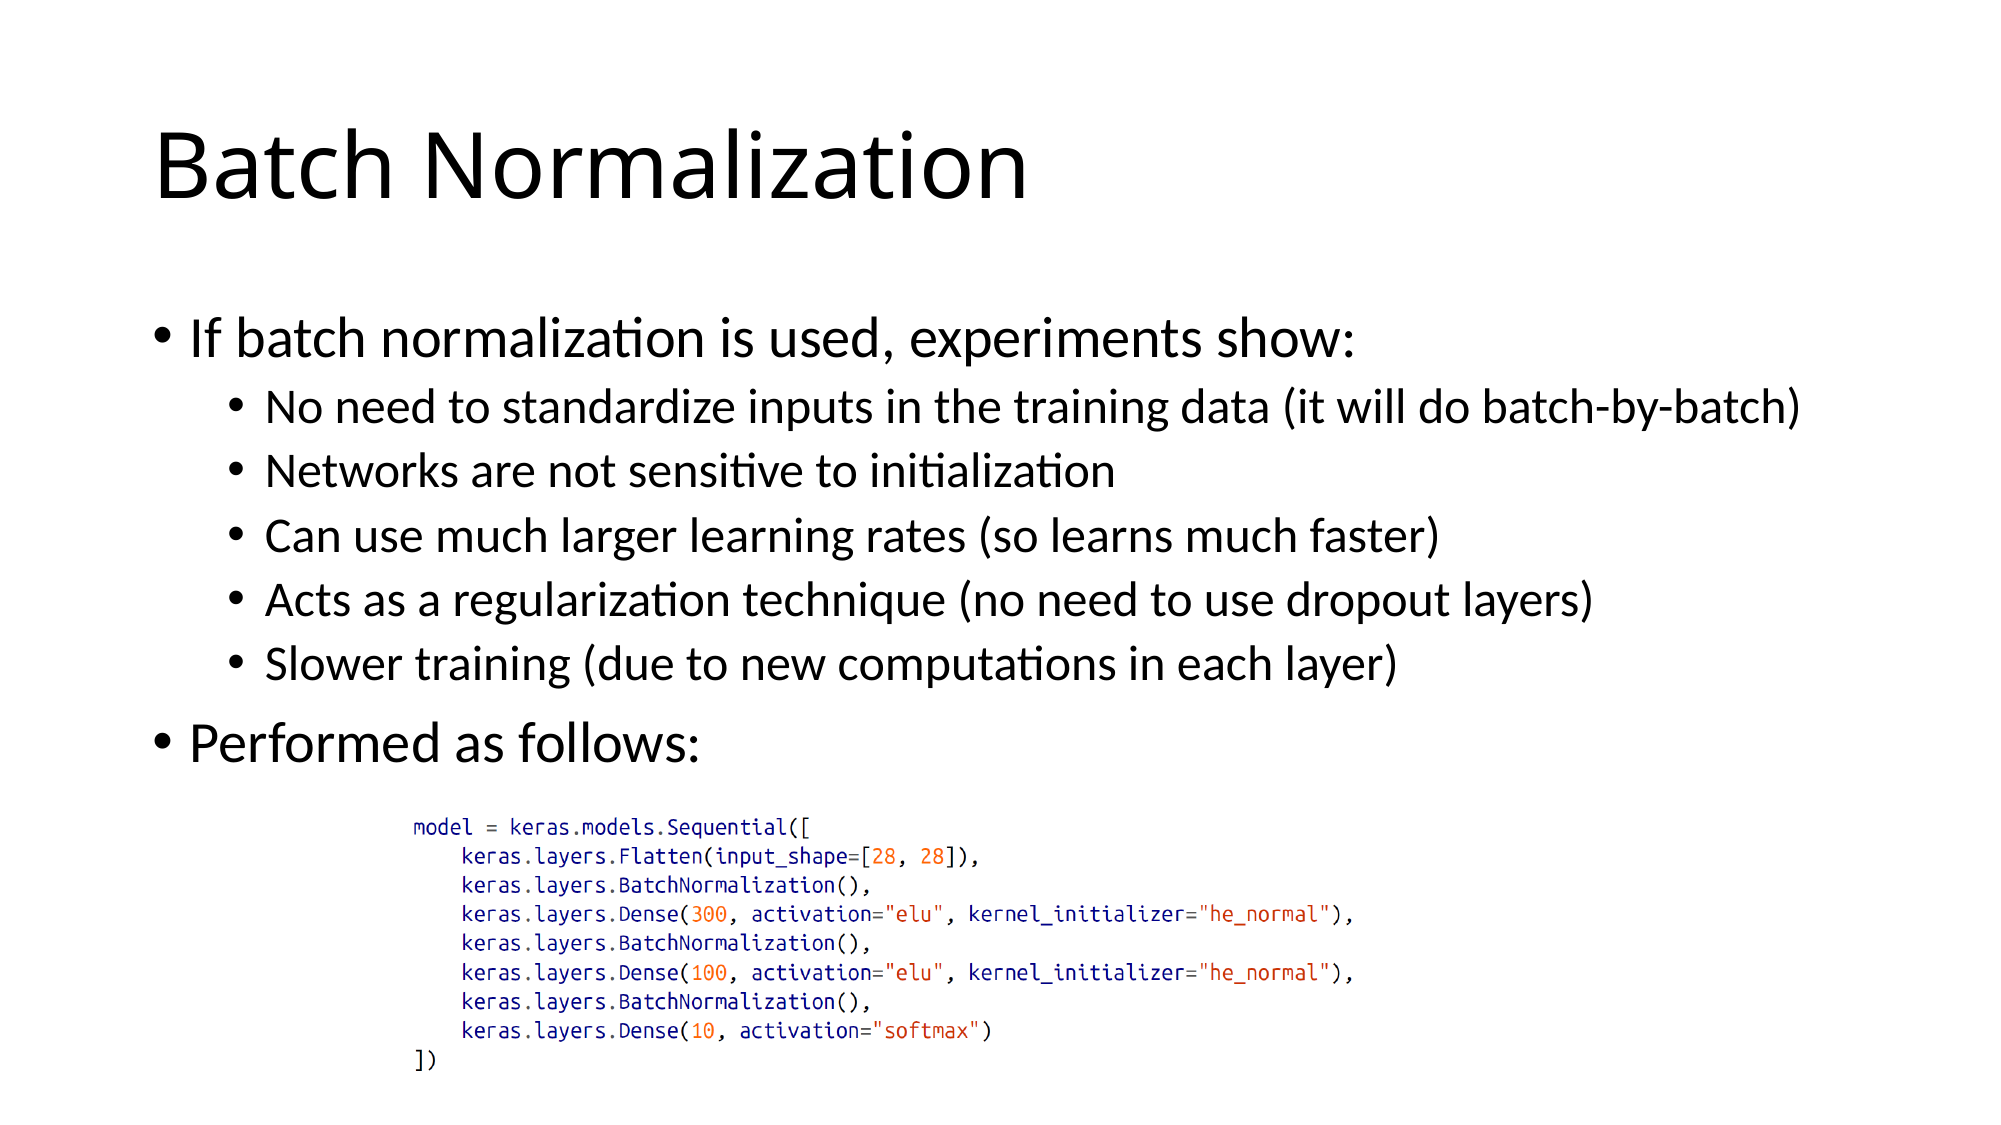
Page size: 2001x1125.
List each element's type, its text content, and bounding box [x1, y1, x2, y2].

list If batch normalization is used, experiments show: No need to standardize inputs in the training data (it will do batch-by-batch) Networks are not sensitive to initialization Can use much larger learning rates (so learns much faster) Acts as a regularization technique (no need to use dropout layers) Slower training (due to new computations in each layer) Performed as follows: [137, 299, 1863, 1014]
picture [393, 801, 1360, 1080]
title Batch Normalization [137, 59, 1863, 278]
